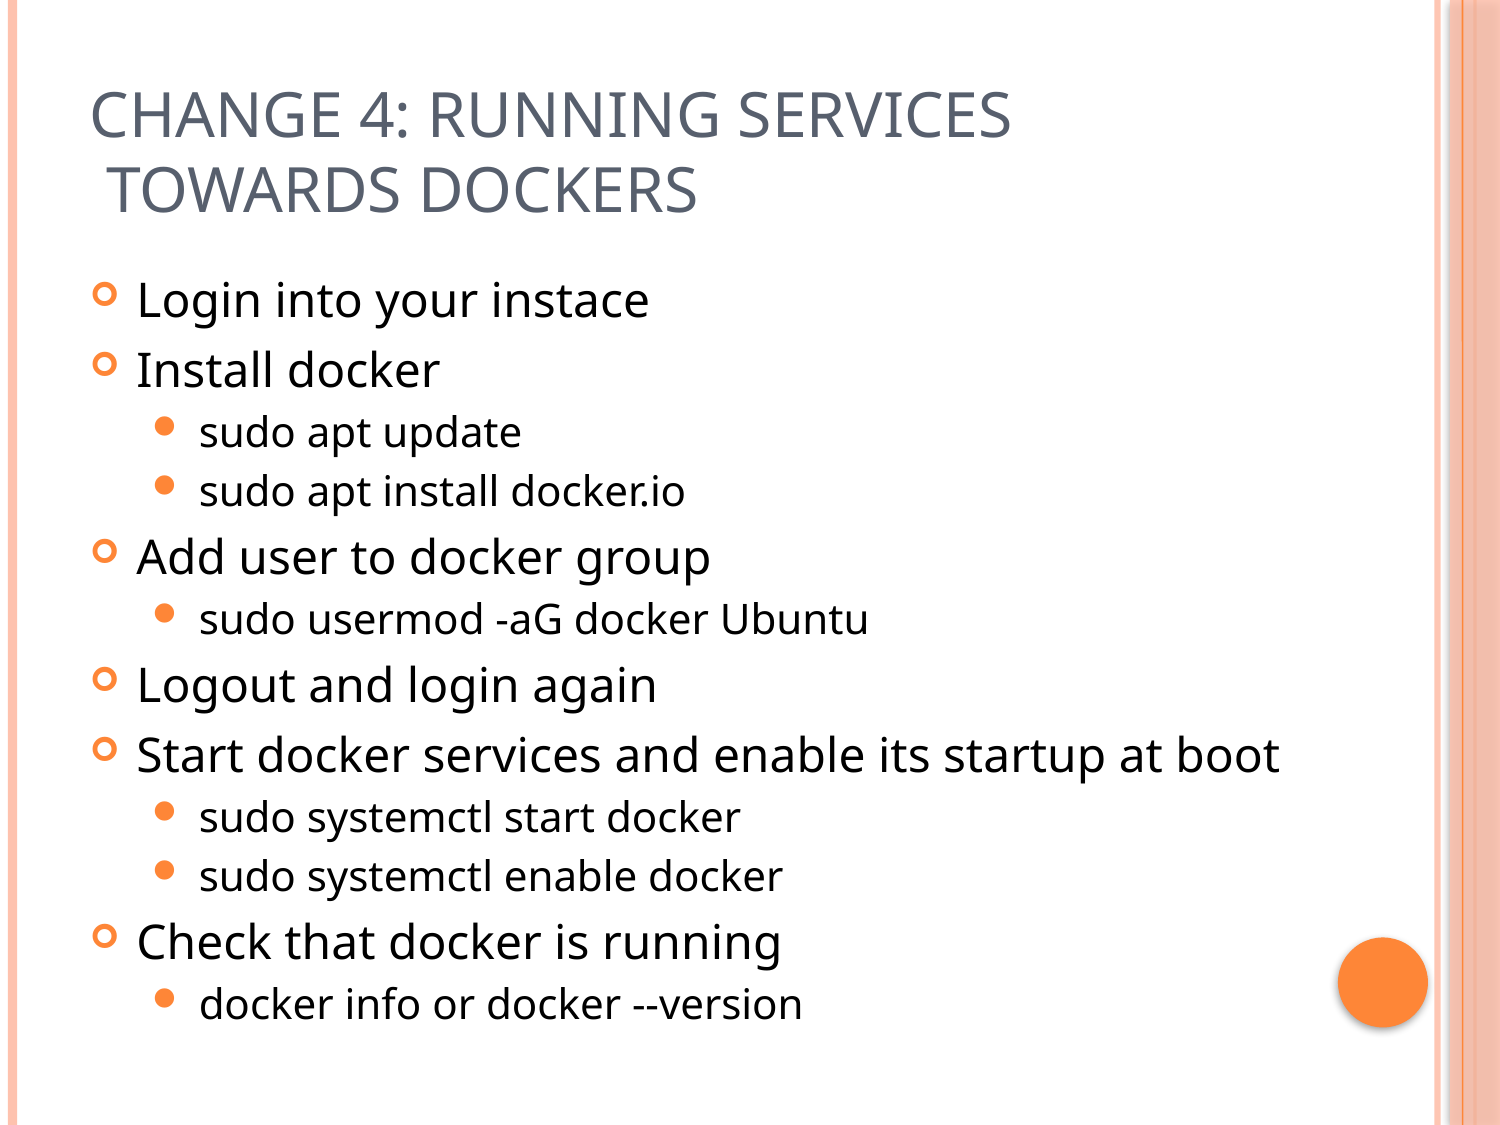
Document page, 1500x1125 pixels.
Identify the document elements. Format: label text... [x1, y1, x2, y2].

title Change 4: Running Services Towards Dockers [75, 45, 1300, 233]
list Login into your instace Install docker sudo apt update sudo apt install docker.io Add user to docker group sudo usermod -aG docker Ubuntu Logout and login again Start docker services and enable its startup at boot sudo systemctl start docker sudo systemctl enable docker Check that docker is running docker info or docker --version [75, 262, 1300, 1062]
